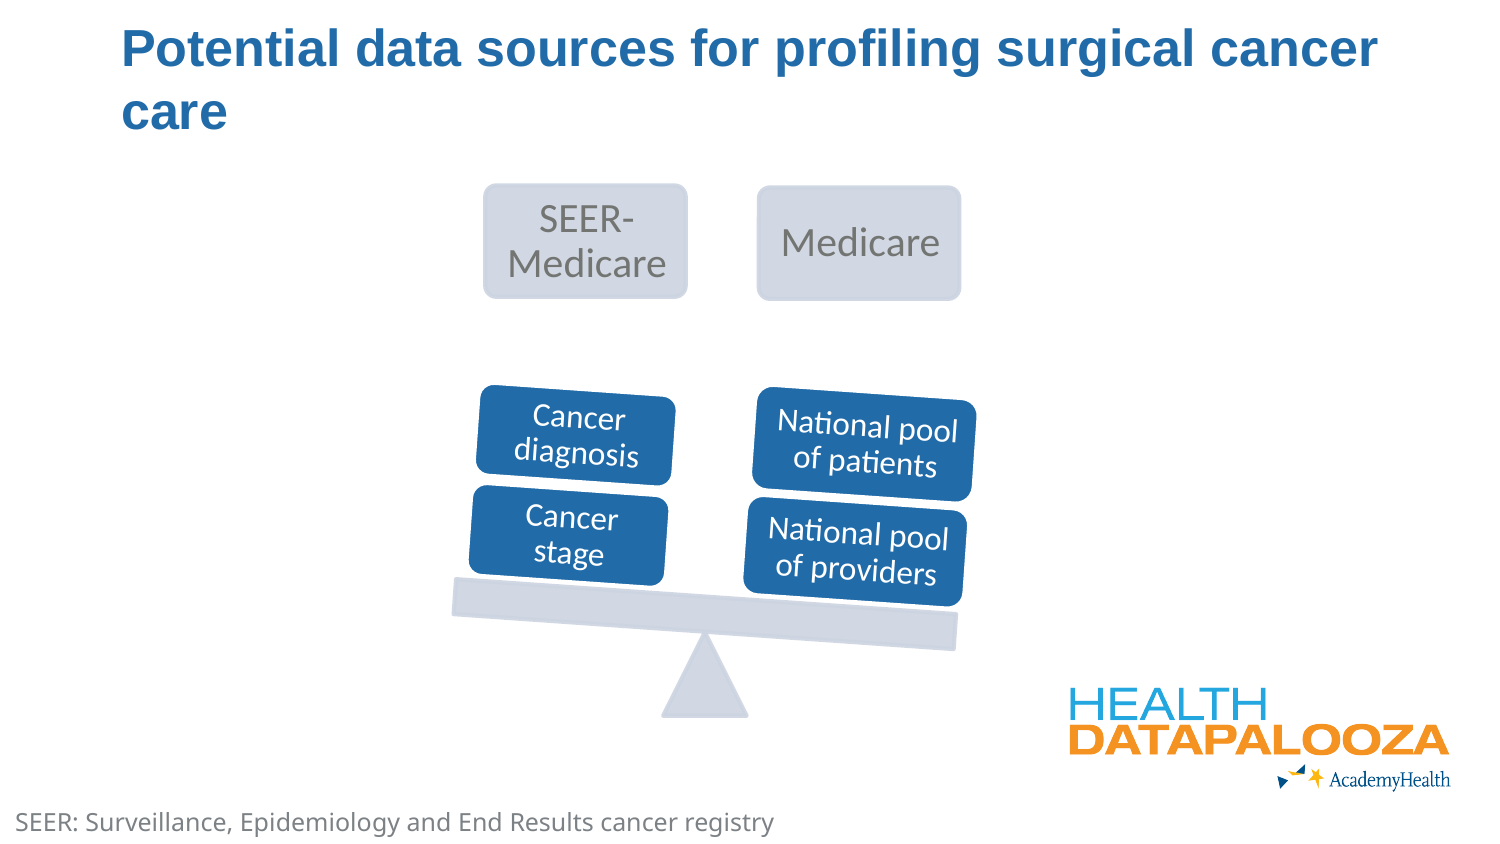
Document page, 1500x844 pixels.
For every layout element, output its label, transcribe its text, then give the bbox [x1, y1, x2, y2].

picture [972, 530, 1500, 844]
text_box SEER: Surveillance, Epidemiology and End Results cancer registry [0, 787, 946, 844]
title Potential data sources for profiling surgical cancer care [105, 0, 1400, 157]
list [0, 158, 1411, 717]
